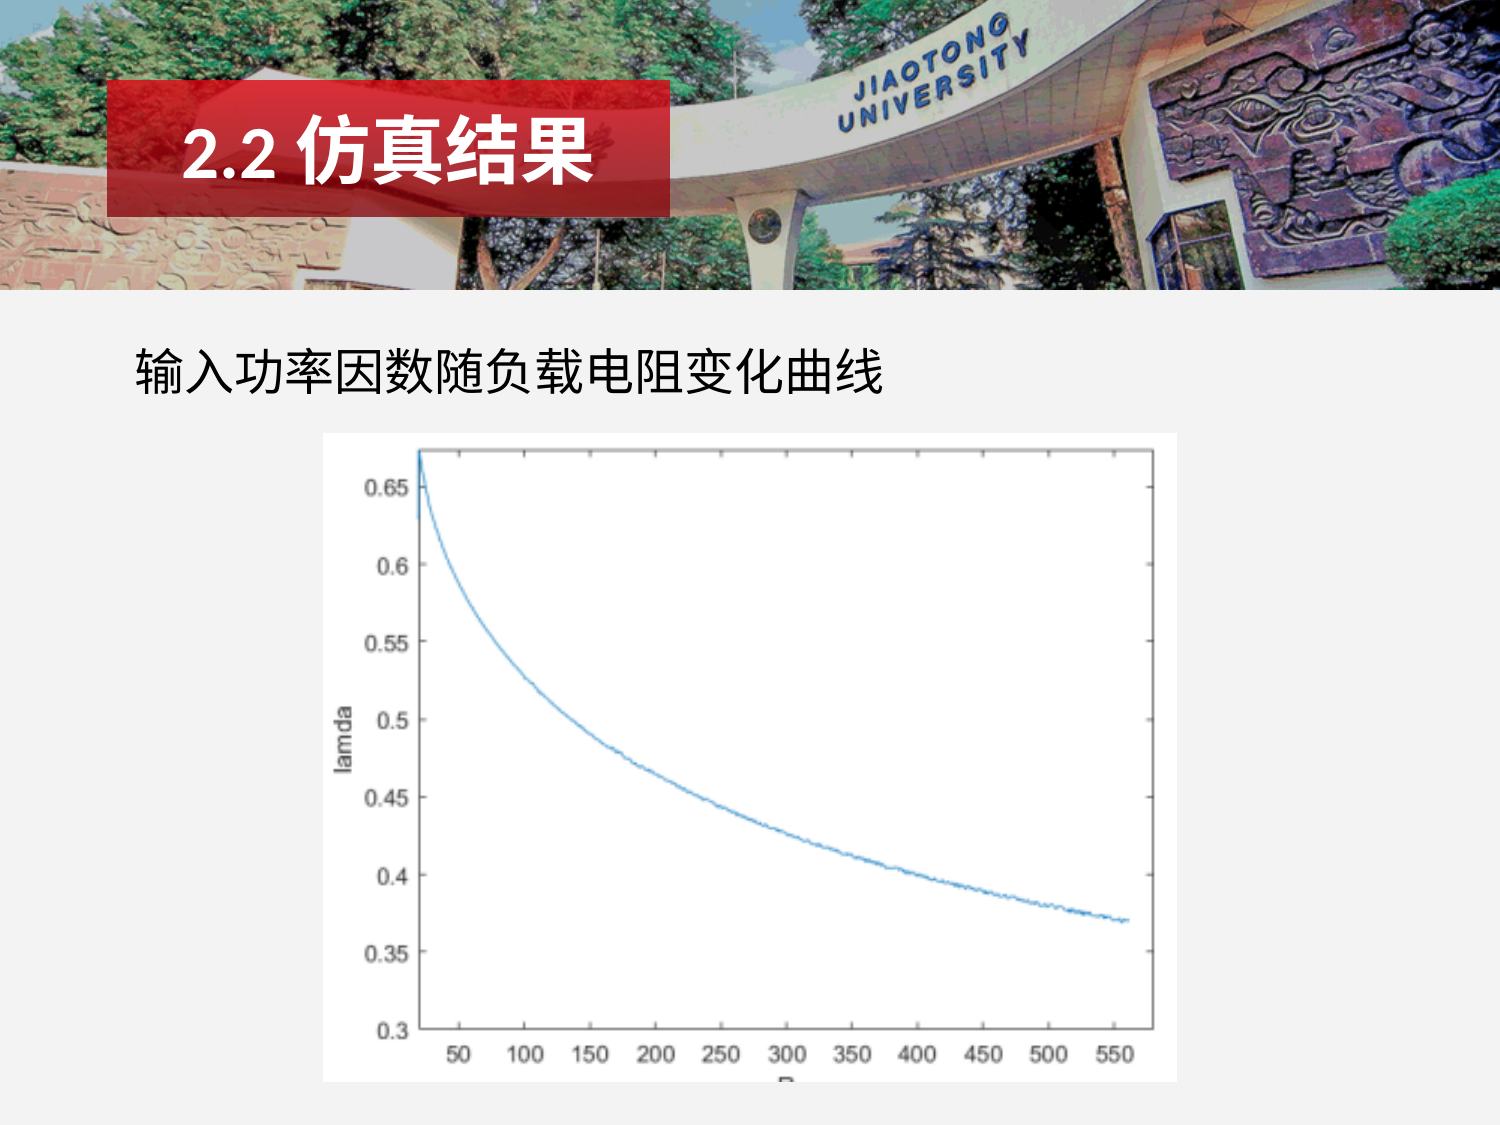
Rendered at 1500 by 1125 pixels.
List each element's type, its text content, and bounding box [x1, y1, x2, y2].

picture [0, 0, 1500, 290]
text_box 输入功率因数随负载电阻变化曲线 [119, 332, 1205, 408]
picture [323, 433, 1177, 1082]
